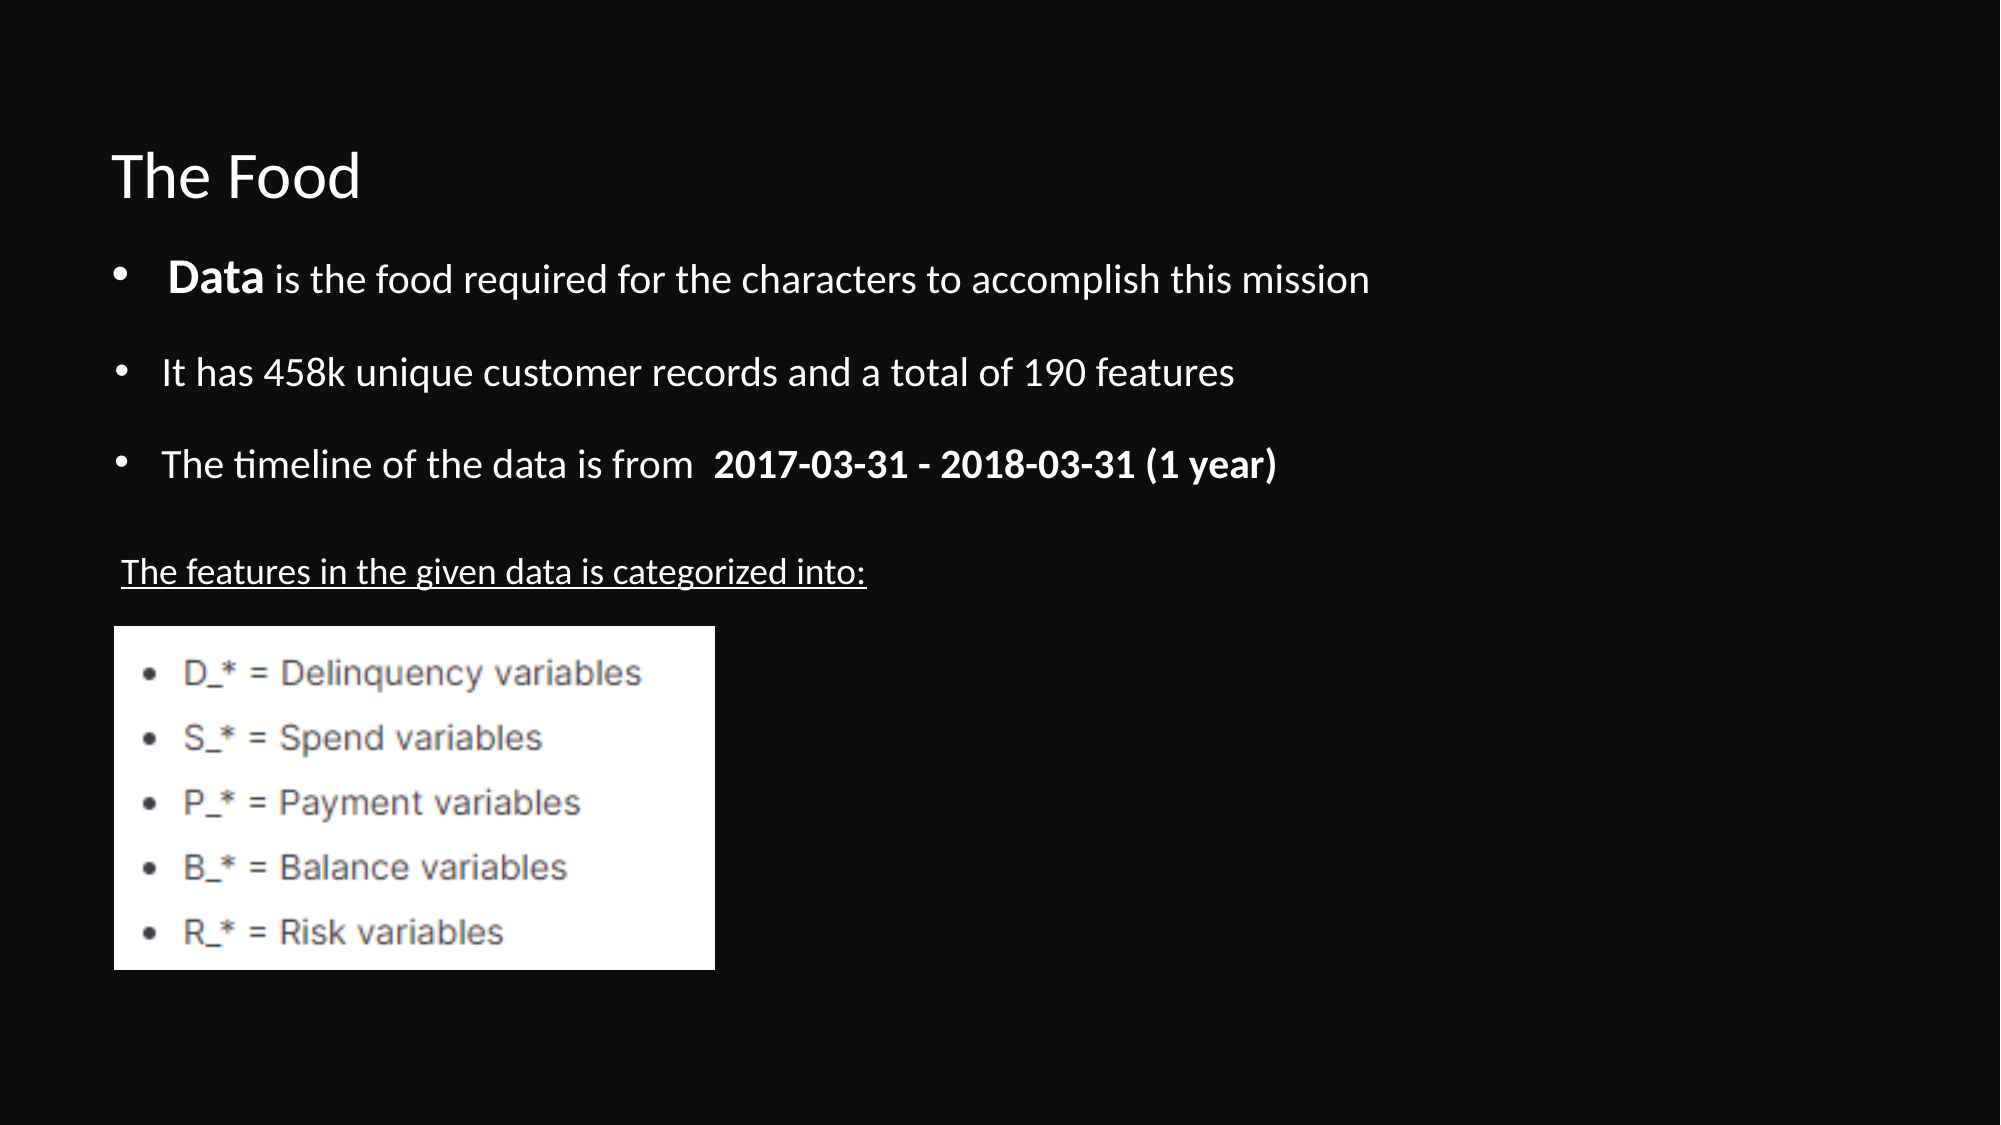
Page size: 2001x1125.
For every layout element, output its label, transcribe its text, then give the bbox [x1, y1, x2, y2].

picture [114, 626, 715, 970]
text_box The features in the given data is categorized into: [106, 539, 882, 600]
text_box Data is the food required for the characters to accomplish this mission [96, 236, 1386, 311]
text_box The timeline of the data is from 2017-03-31 - 2018-03-31 (1 year) [99, 429, 1293, 494]
text_box The Food [96, 124, 378, 220]
text_box It has 458k unique customer records and a total of 190 features [99, 337, 1251, 403]
